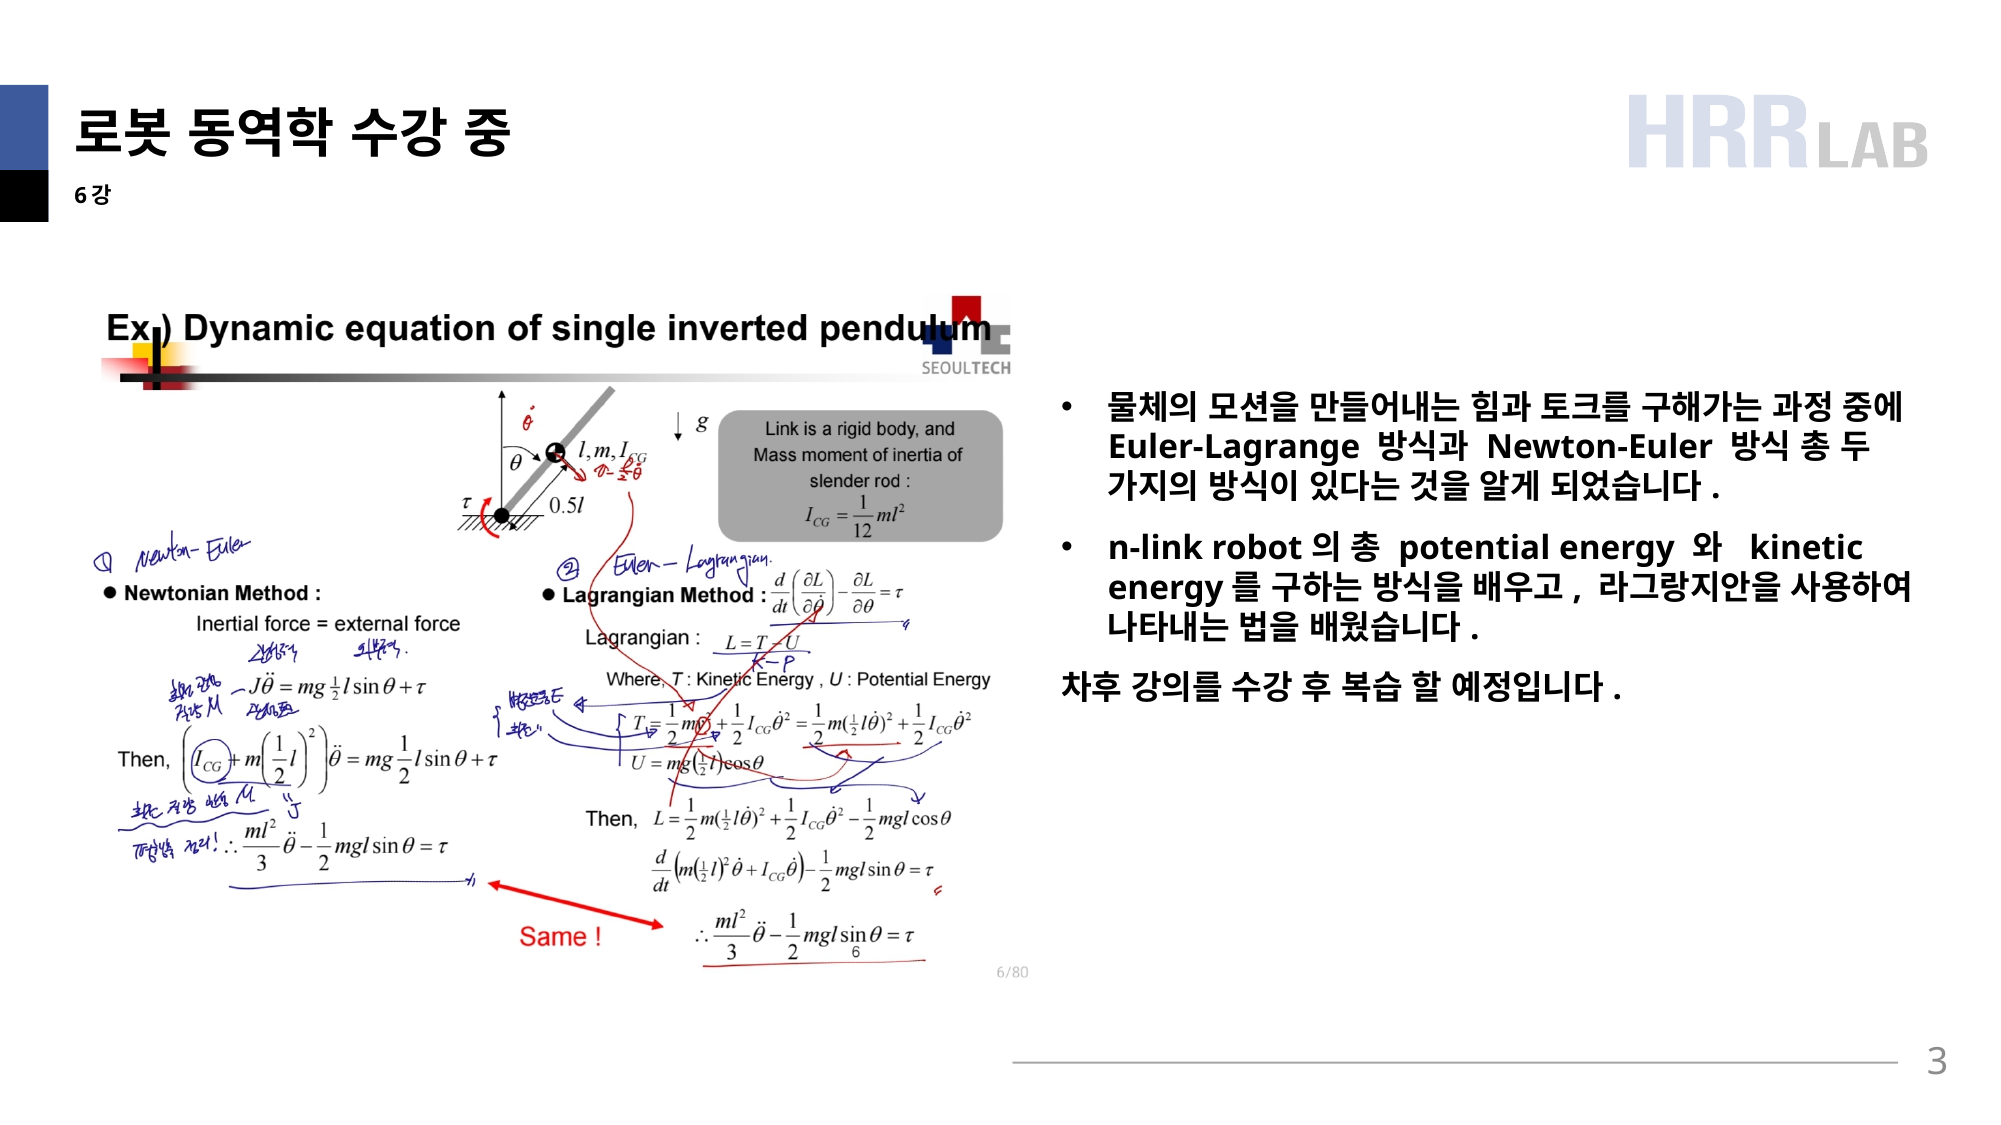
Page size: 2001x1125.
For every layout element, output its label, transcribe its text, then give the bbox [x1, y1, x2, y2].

title 로봇 동역학 수강 중 [59, 99, 1110, 172]
picture [59, 283, 1046, 978]
slide_number 3 [1897, 1032, 1978, 1093]
text_box 물체의 모션을 만들어내는 힘과 토크를 구해가는 과정 중에 Euler-Lagrange 방식과 Newton-Euler 방식 총 두 가지의 방식이 있다는 것을 알게 되었습니다. n-link robot의 총 potential energy 와 kinetic energy를 구하는 방식을 배우고, 라그랑지안을 사용하여 나타내는 법을 배웠습니다. 차후 강의를 수강 후 복습 할 예정입니다. [1046, 378, 1975, 978]
list 6강 [59, 176, 702, 216]
